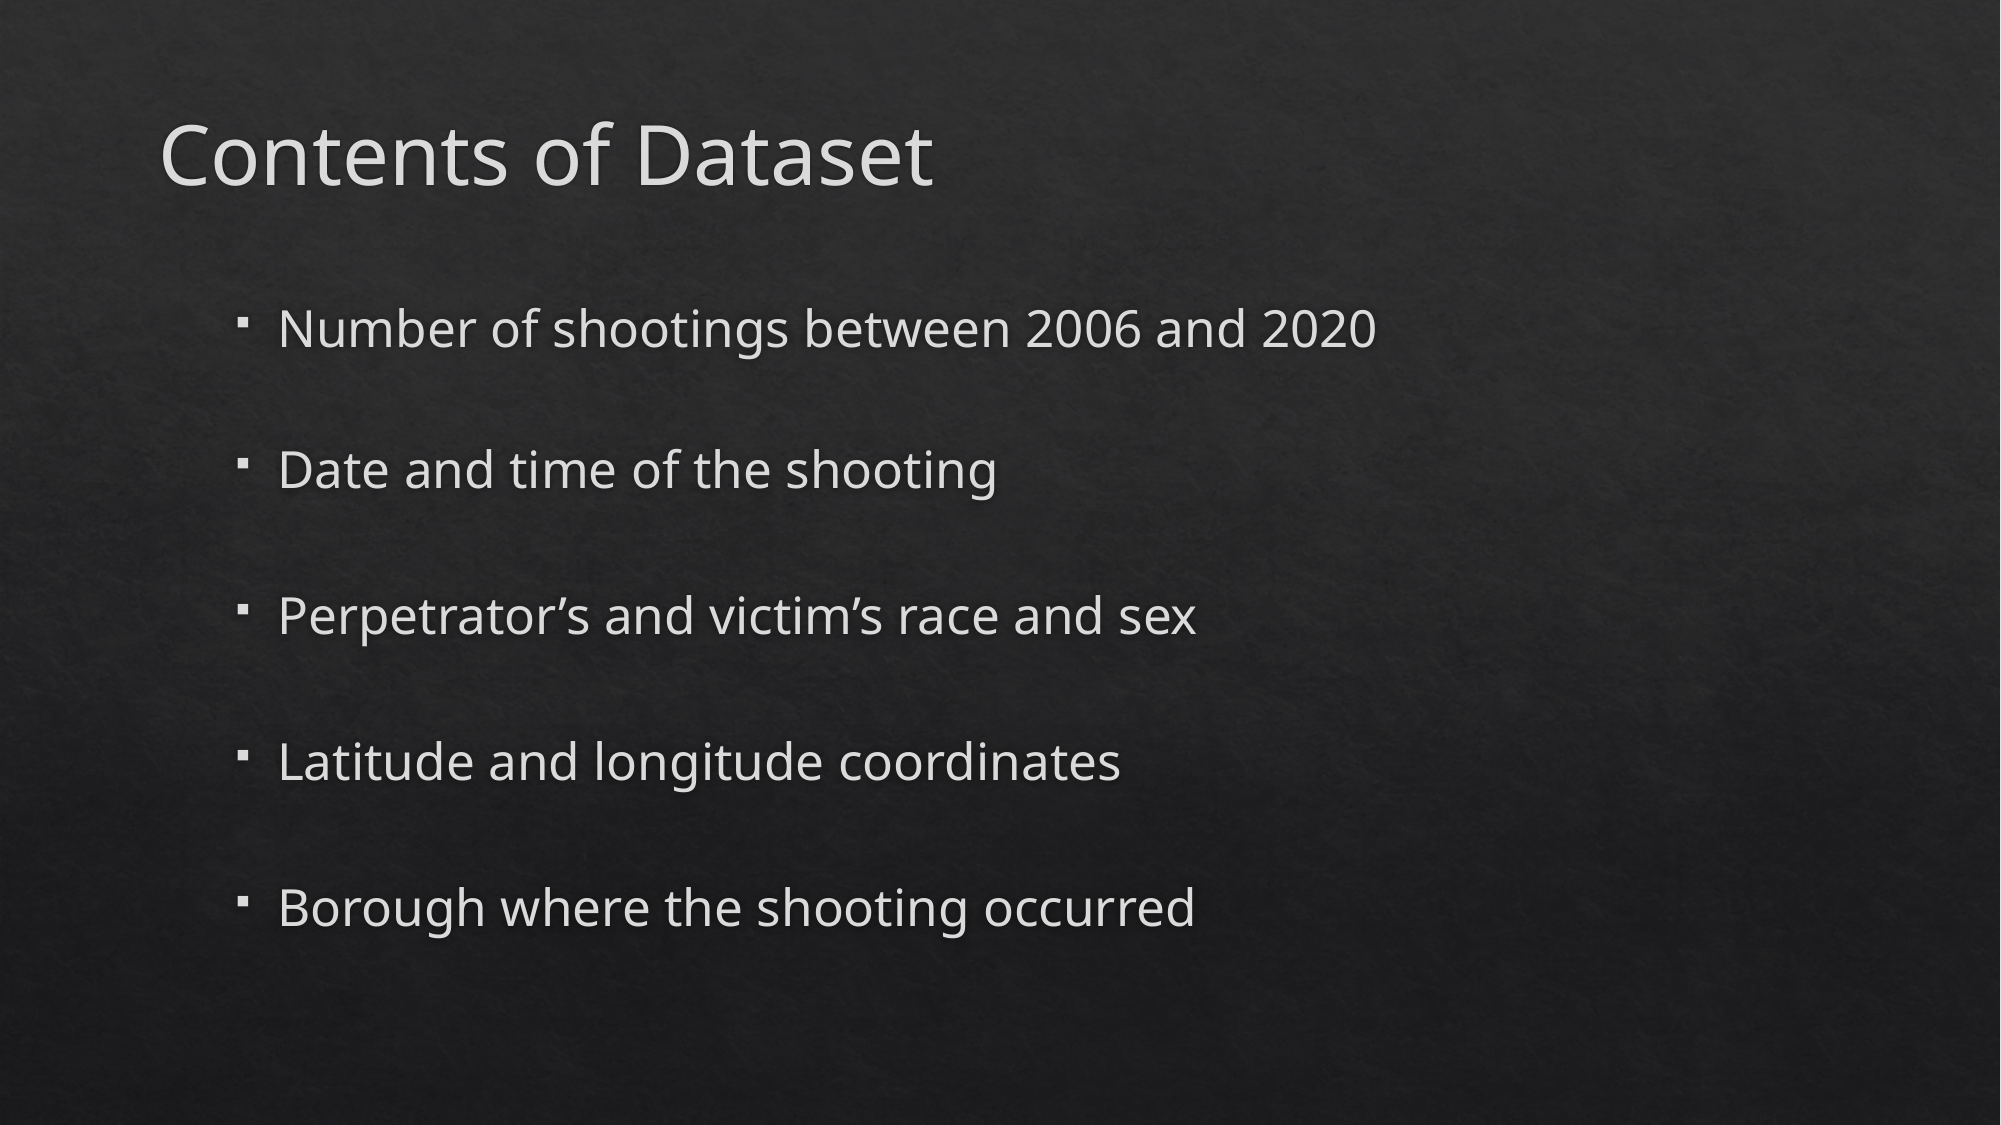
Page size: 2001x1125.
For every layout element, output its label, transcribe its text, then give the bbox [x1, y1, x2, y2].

list Number of shootings between 2006 and 2020 Date and time of the shooting Perpetrator’s and victim’s race and sex Latitude and longitude coordinates Borough where the shooting occurred [149, 284, 1849, 950]
title Contents of Dataset [42, 77, 1052, 227]
